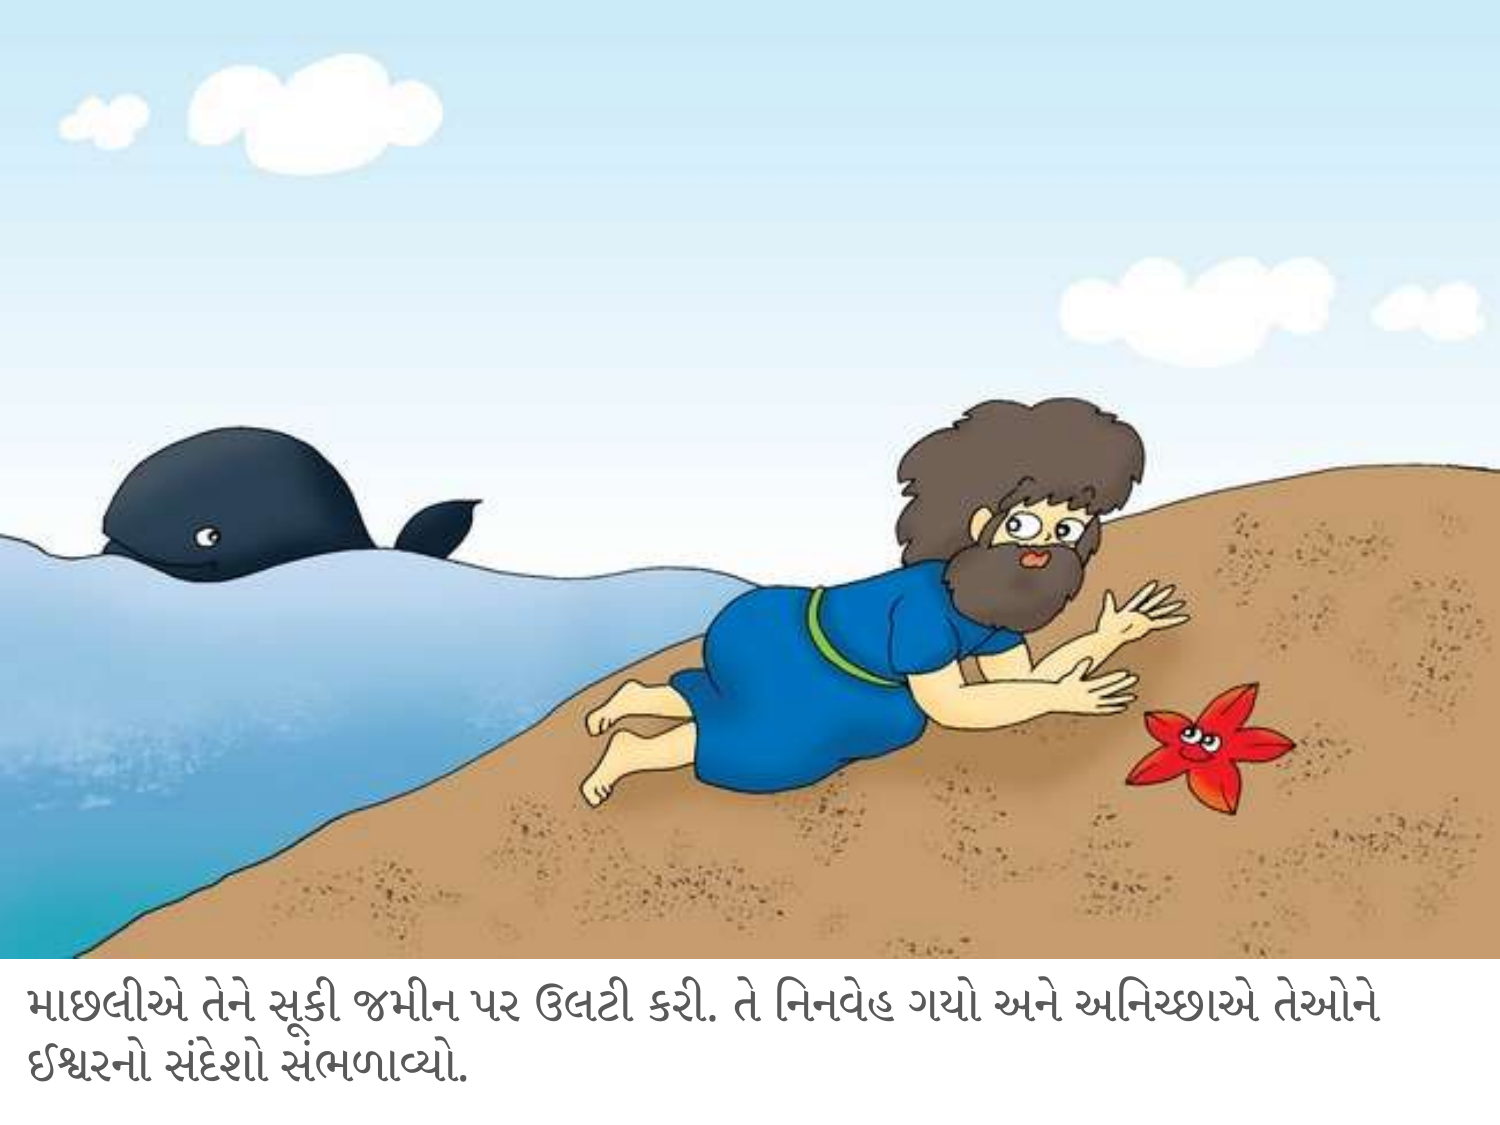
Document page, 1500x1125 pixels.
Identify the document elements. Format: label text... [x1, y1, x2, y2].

picture [0, 0, 1500, 959]
text_box માછલીએ તેને સૂકી જમીન પર ઉલટી કરી. તે નિનવેહ ગયો અને અનિચ્છાએ તેઓને ઈશ્વરનો સંદેશો સંભળાવ્યો. [11, 966, 1498, 1099]
